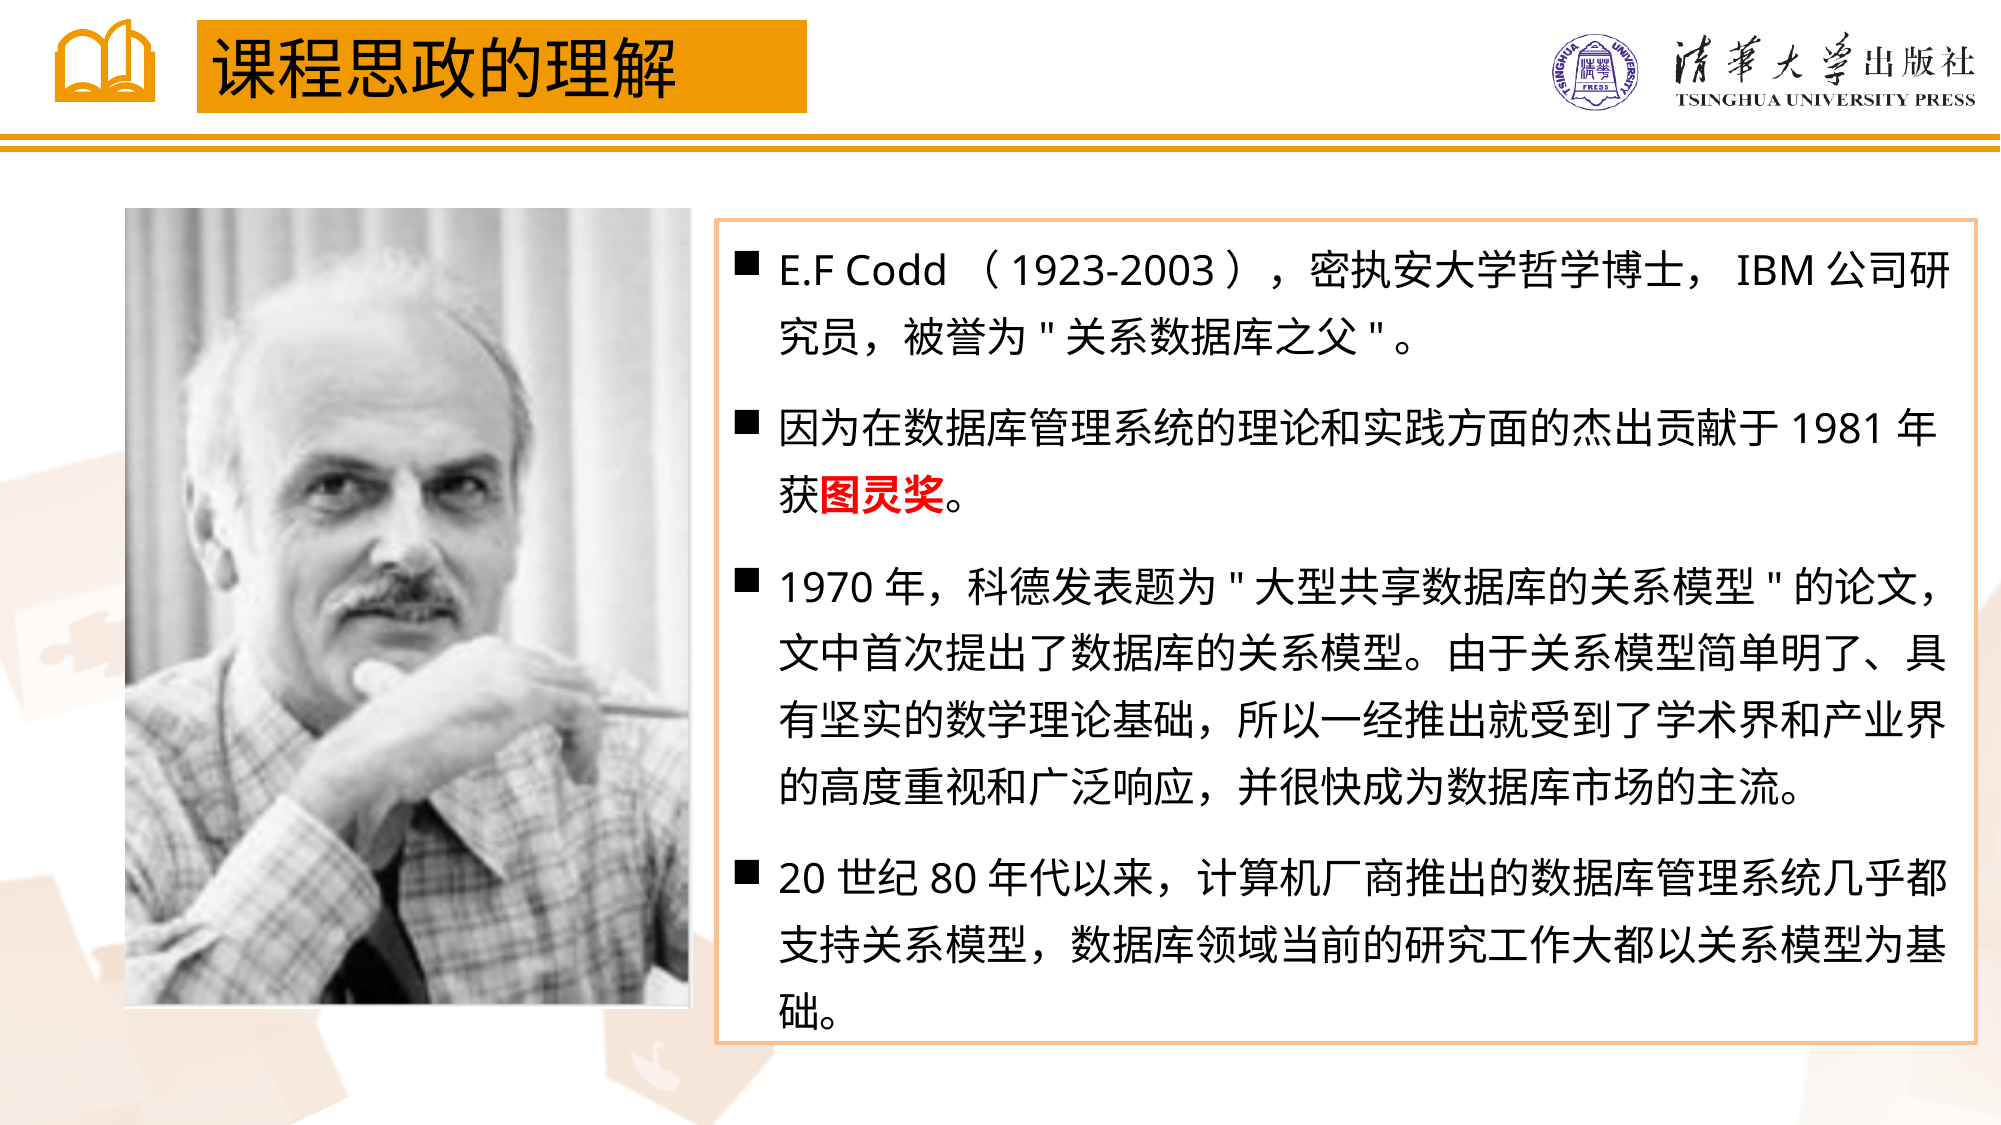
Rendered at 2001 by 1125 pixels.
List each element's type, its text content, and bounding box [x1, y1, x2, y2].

picture [125, 207, 694, 1009]
text_box 课程思政的理解 [196, 19, 808, 114]
text_box E.F Codd（1923-2003），密执安大学哲学博士，IBM公司研究员，被誉为"关系数据库之父"。 因为在数据库管理系统的理论和实践方面的杰出贡献于1981年获图灵奖。 1970年，科德发表题为"大型共享数据库的关系模型"的论文，文中首次提出了数据库的关系模型。由于关系模型简单明了、具有坚实的数学理论基础，所以一经推出就受到了学术界和产业界的高度重视和广泛响应，并很快成为数据库市场的主流。 20世纪80年代以来，计算机厂商推出的数据库管理系统几乎都支持关系模型，数据库领域当前的研究工作大都以关系模型为基础。 [714, 218, 1978, 1045]
picture [1503, 0, 2001, 115]
